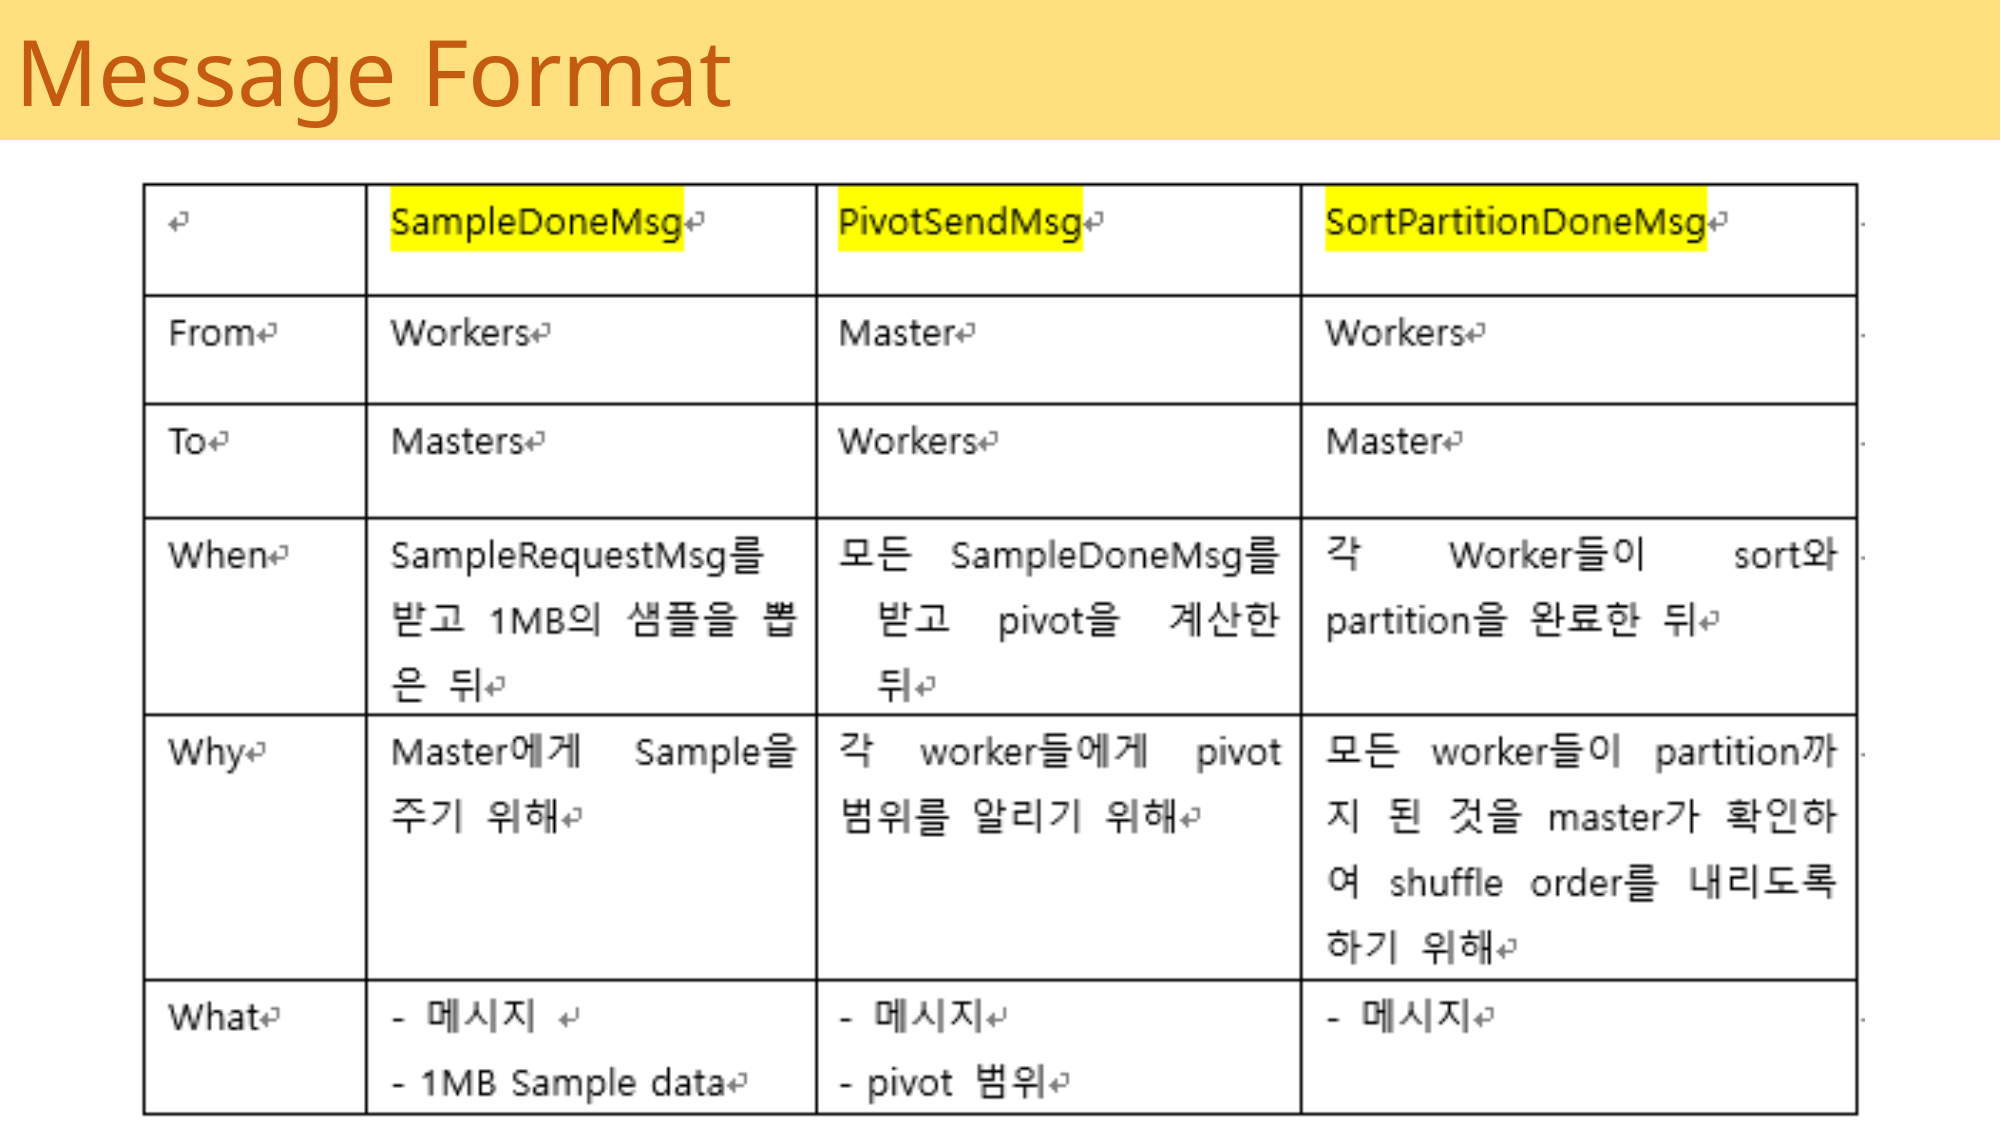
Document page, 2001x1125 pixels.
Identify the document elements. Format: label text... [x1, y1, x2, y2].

text_box Message Format [0, 0, 2000, 140]
picture [134, 164, 1866, 1125]
